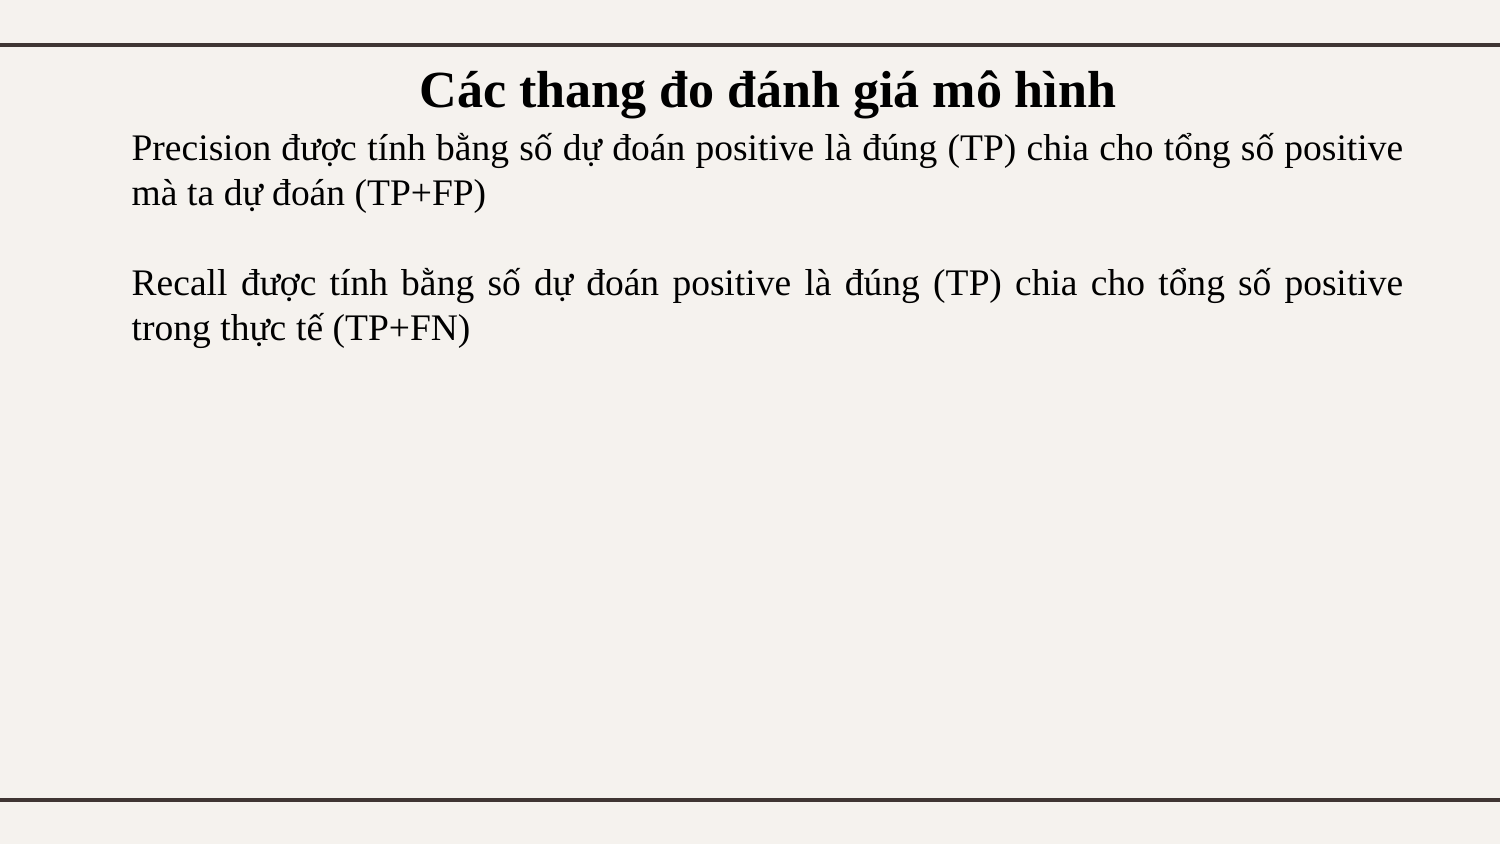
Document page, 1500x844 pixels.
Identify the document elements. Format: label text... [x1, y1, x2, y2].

title Các thang đo đánh giá mô hình [116, 40, 1420, 116]
